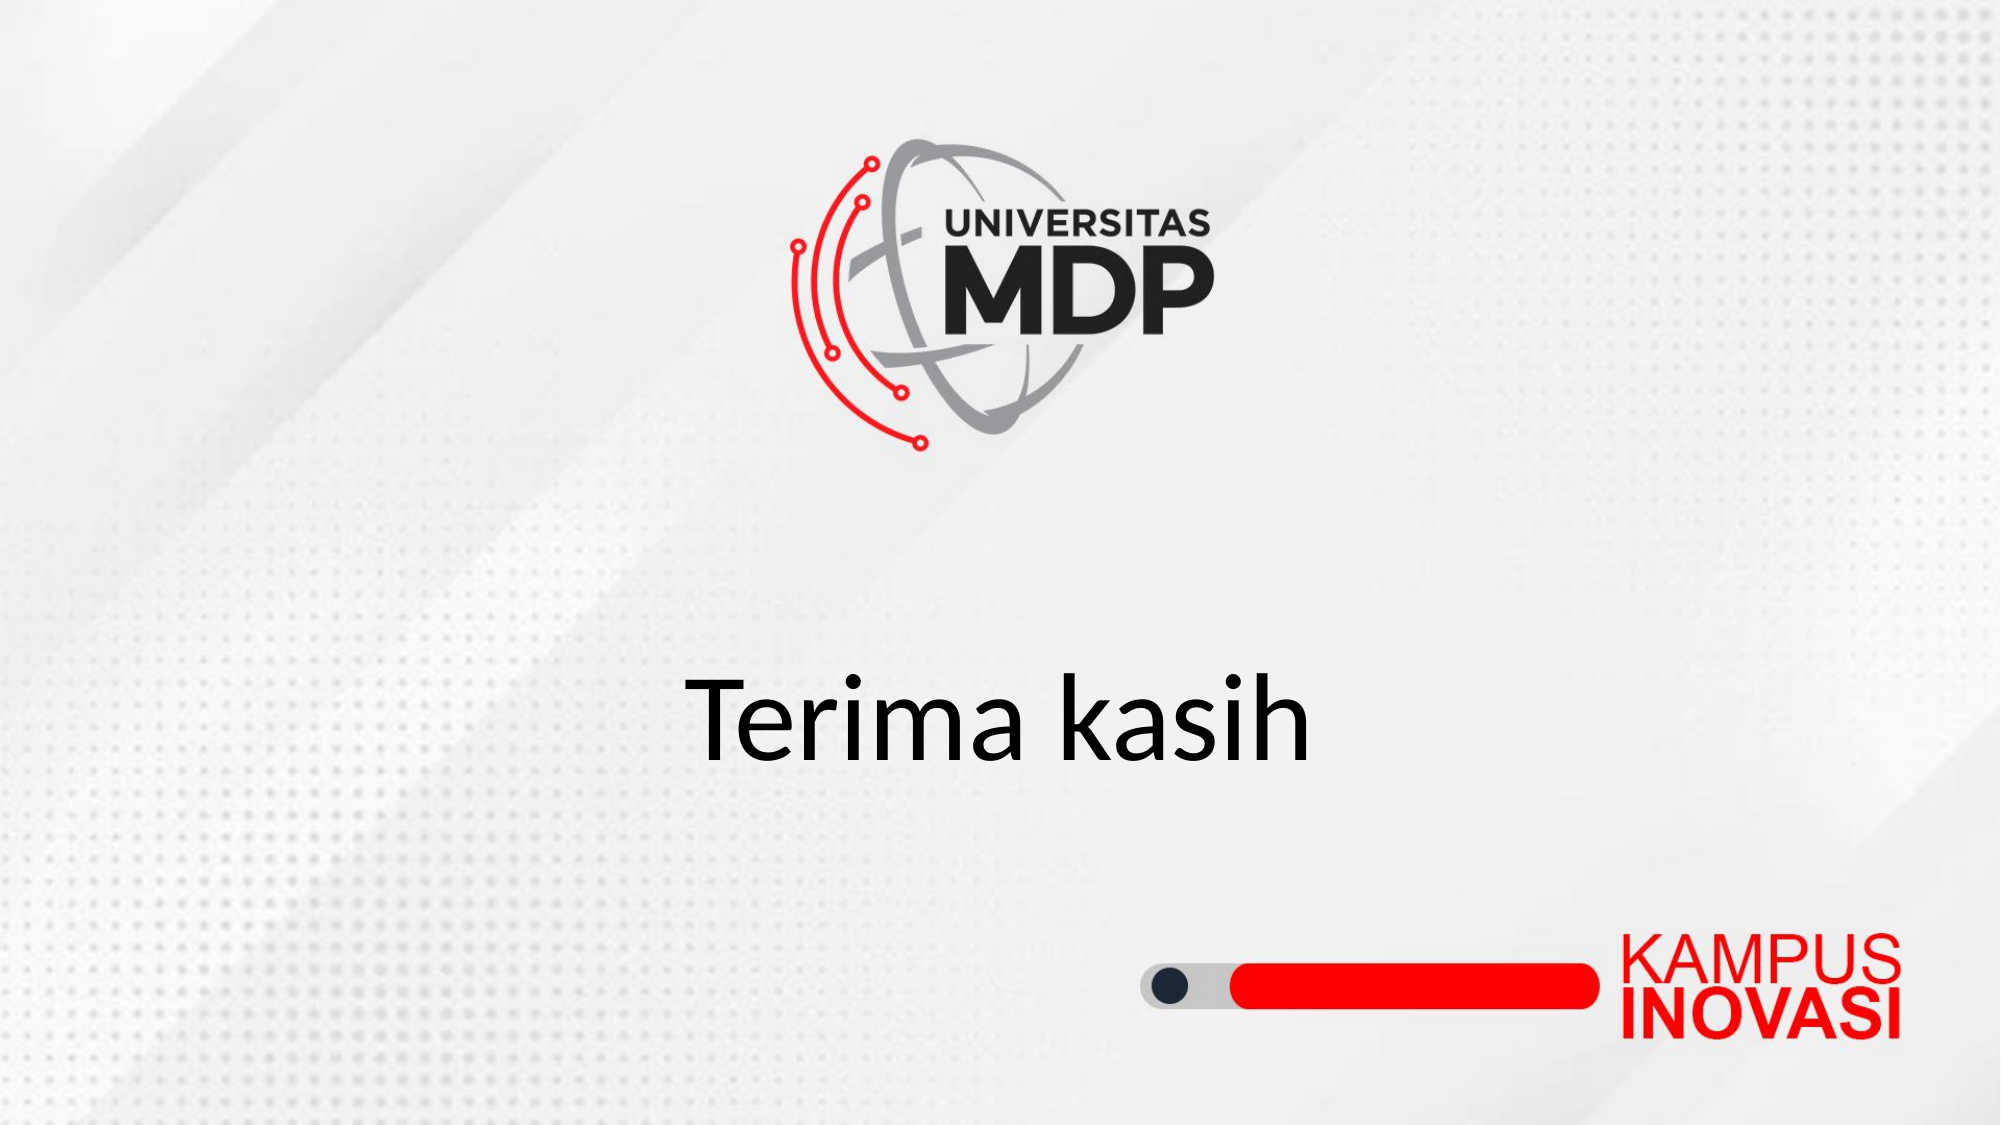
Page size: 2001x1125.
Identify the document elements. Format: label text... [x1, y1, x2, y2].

text_box Terima kasih [249, 403, 1750, 796]
picture [0, 0, 2001, 1125]
